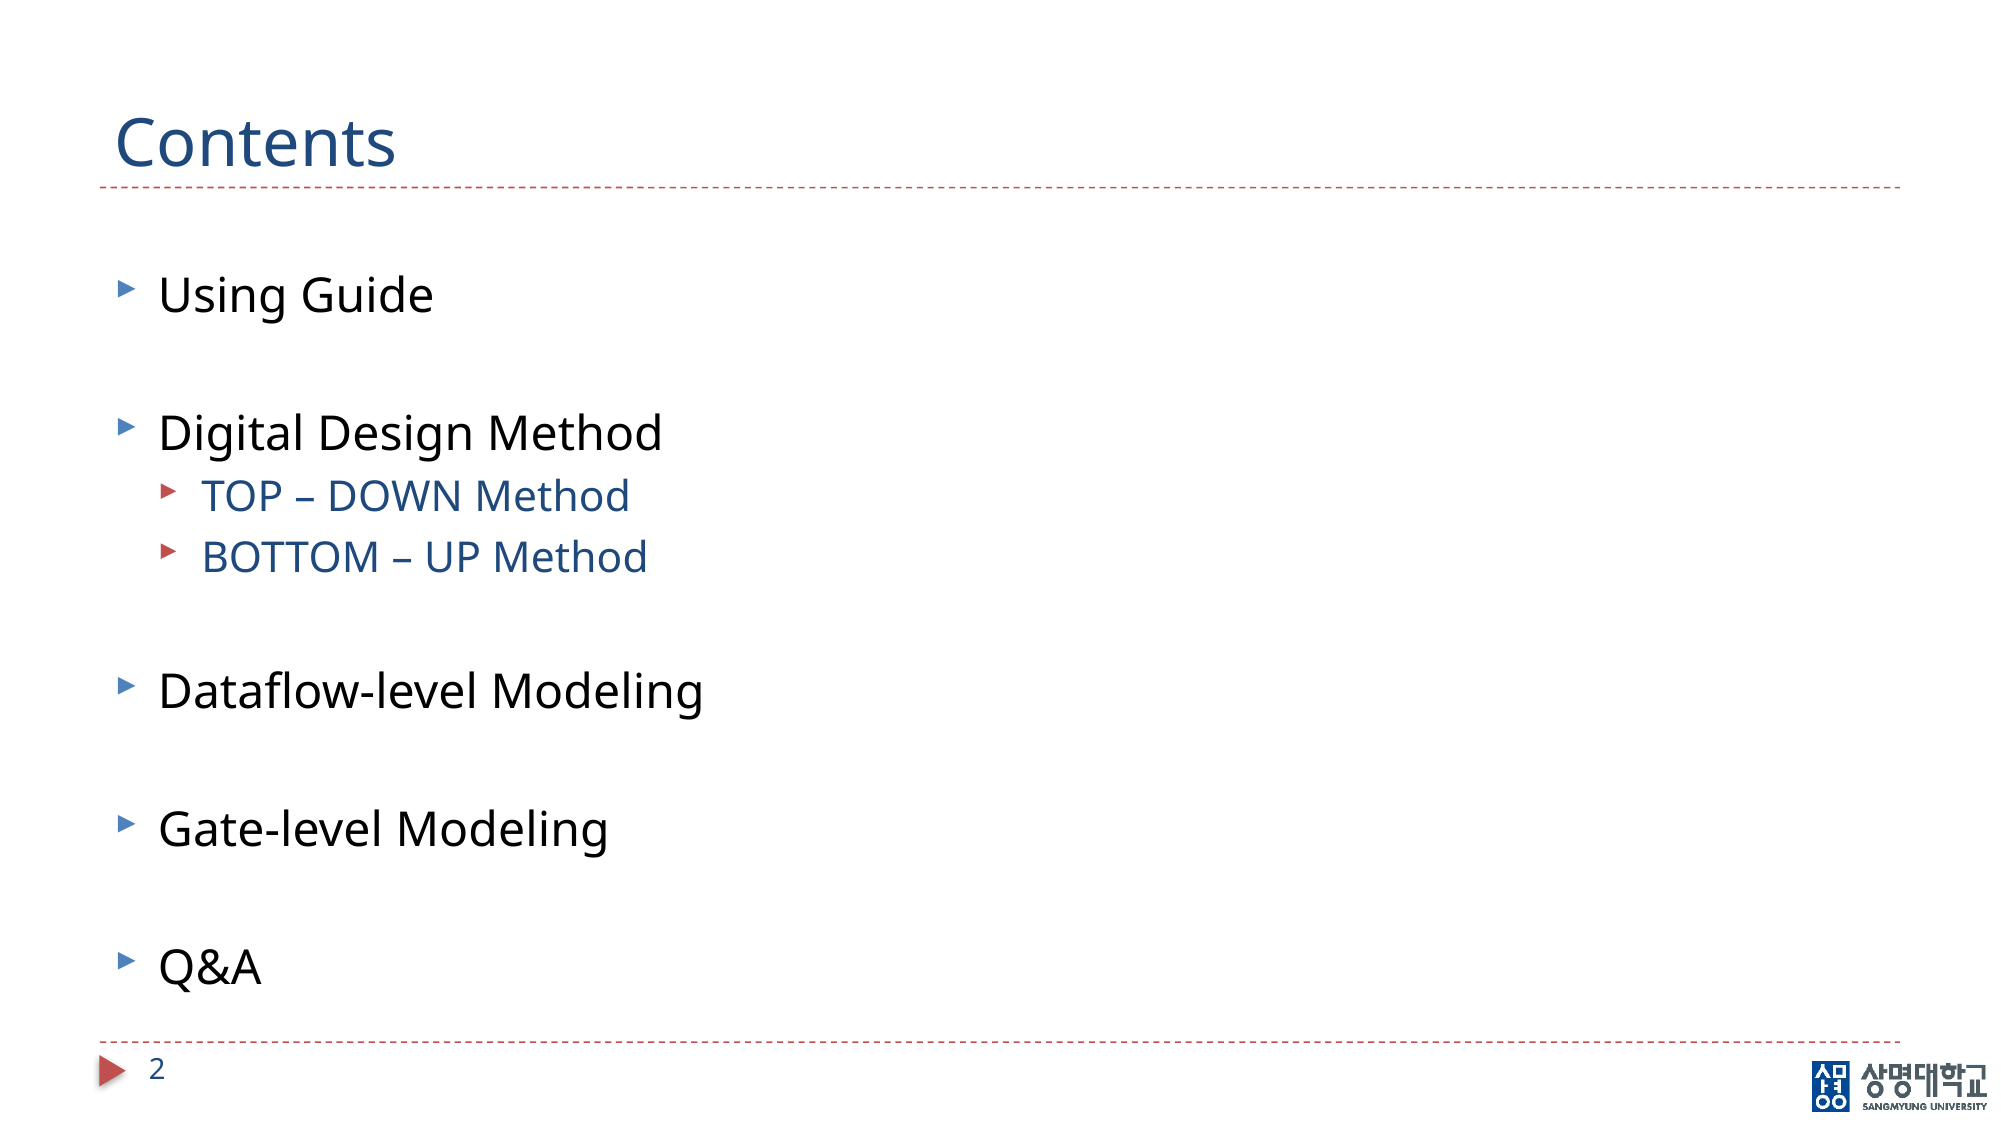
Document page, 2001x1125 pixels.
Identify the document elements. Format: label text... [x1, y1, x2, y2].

title Contents [99, 24, 1900, 187]
slide_number 2 [133, 1042, 568, 1103]
picture [1812, 1061, 1987, 1112]
list Using Guide Digital Design Method TOP – DOWN Method BOTTOM – UP Method Dataflow-level Modeling Gate-level Modeling Q&A [99, 187, 1900, 1010]
